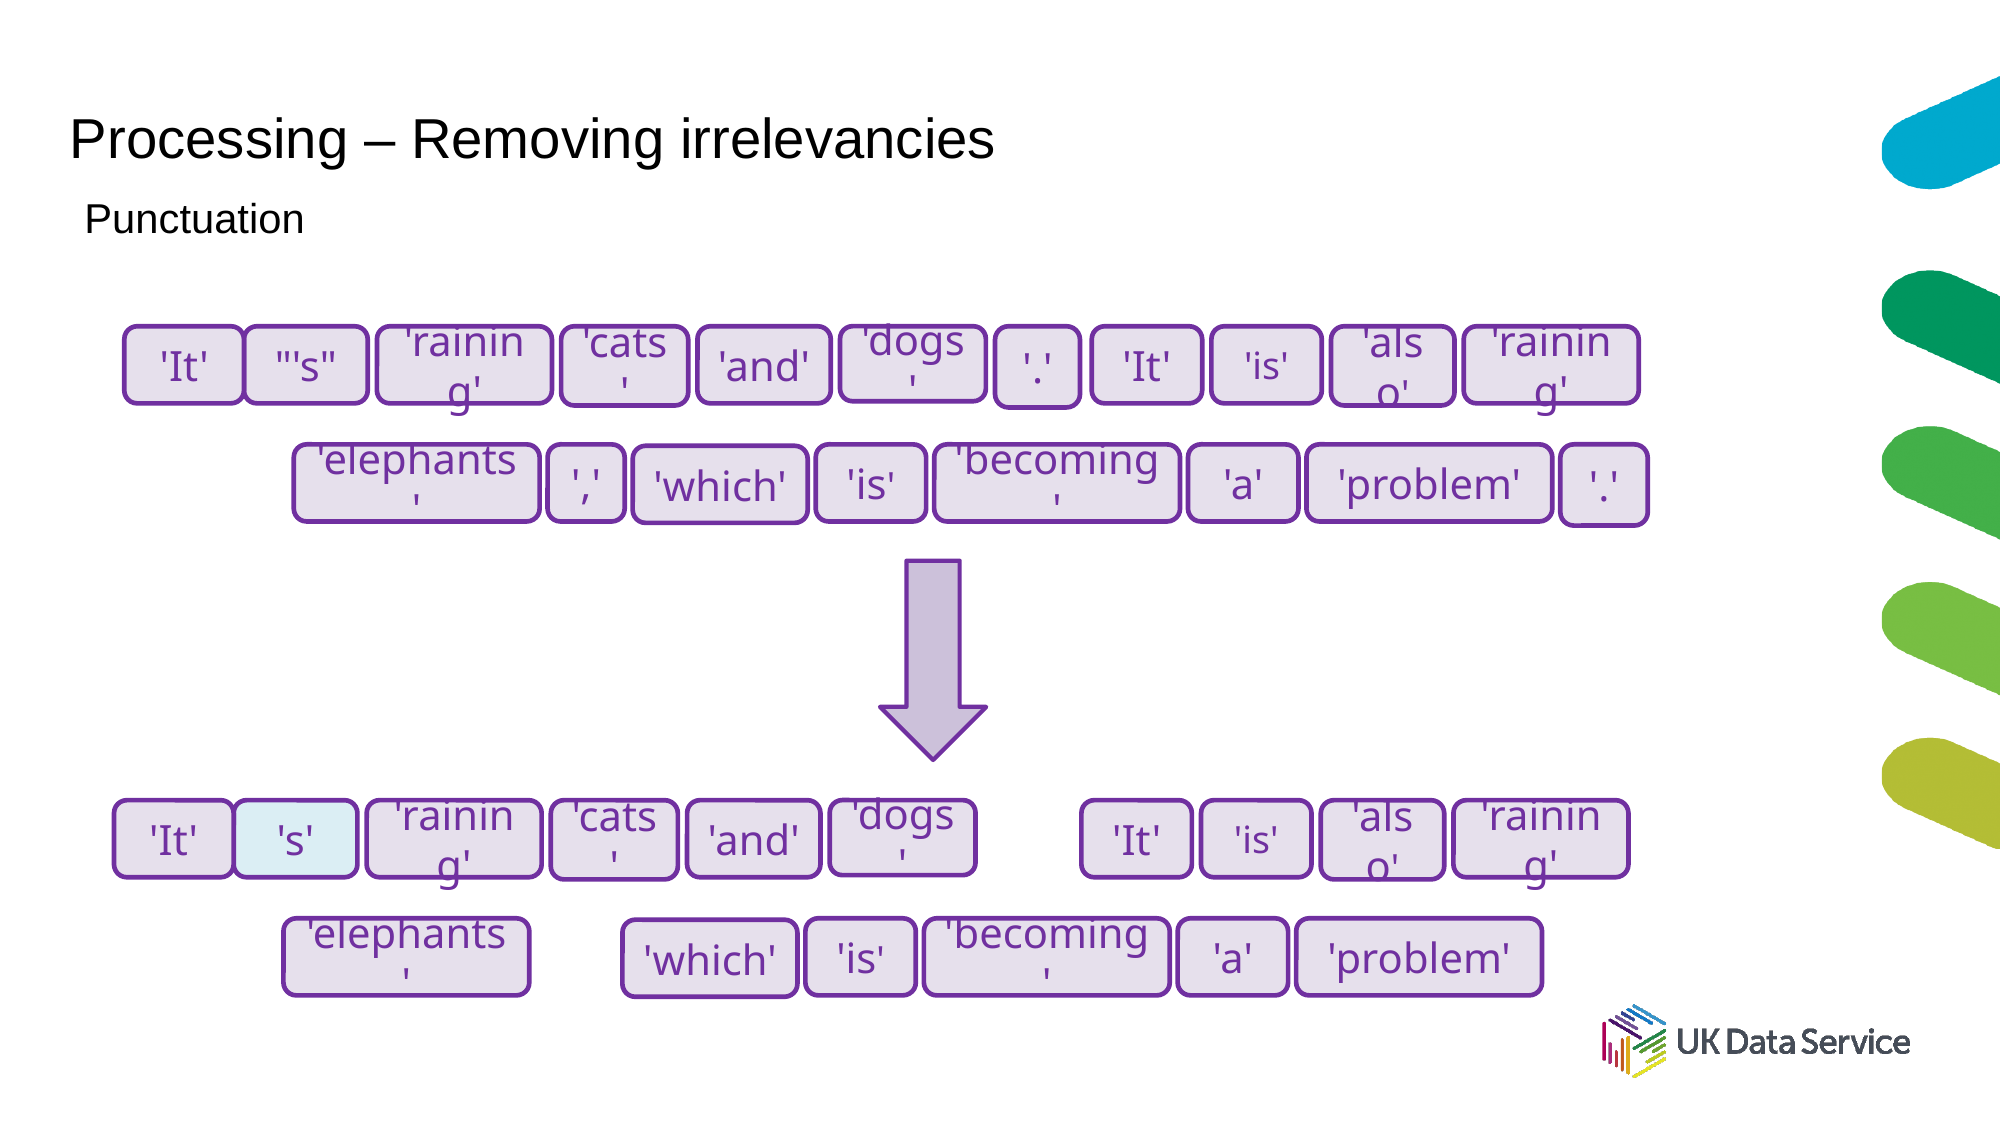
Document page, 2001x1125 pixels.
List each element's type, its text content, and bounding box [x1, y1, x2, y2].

text_box [877, 558, 989, 763]
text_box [113, 799, 1629, 997]
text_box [124, 325, 1649, 526]
picture [1602, 1004, 1910, 1078]
picture [1881, 0, 2000, 849]
text_box Punctuation [69, 183, 1844, 649]
title Processing – Removing irrelevancies [55, 42, 1855, 231]
